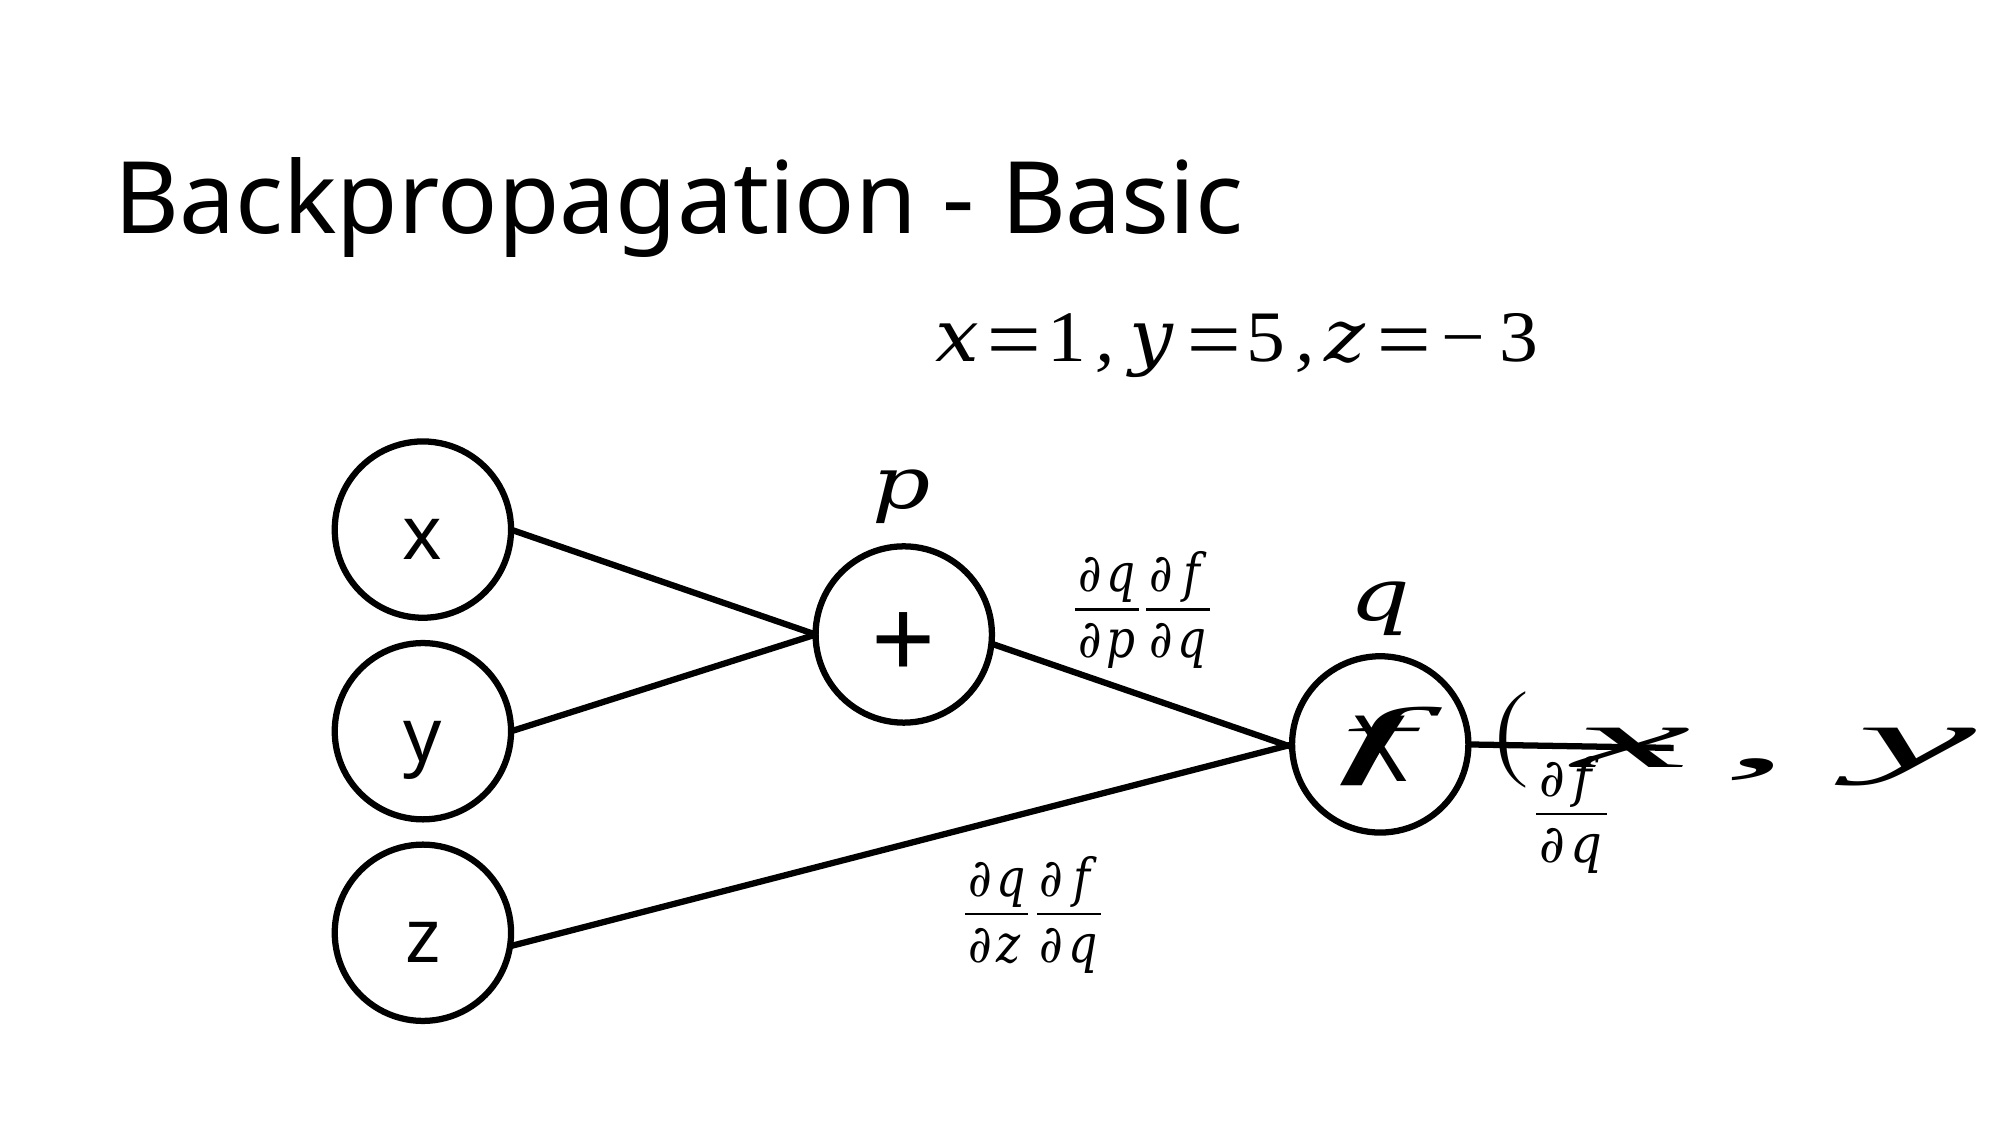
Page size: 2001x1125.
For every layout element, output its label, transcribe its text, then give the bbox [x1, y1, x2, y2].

text_box Backpropagation - Basic [99, 125, 1425, 261]
text_box + [816, 545, 993, 724]
text_box z [333, 843, 511, 1022]
text_box x [333, 440, 512, 619]
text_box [1468, 744, 1674, 748]
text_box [511, 529, 816, 634]
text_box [511, 634, 816, 732]
text_box X [1293, 655, 1470, 834]
text_box y [333, 642, 512, 821]
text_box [989, 643, 1295, 748]
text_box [511, 744, 1293, 946]
